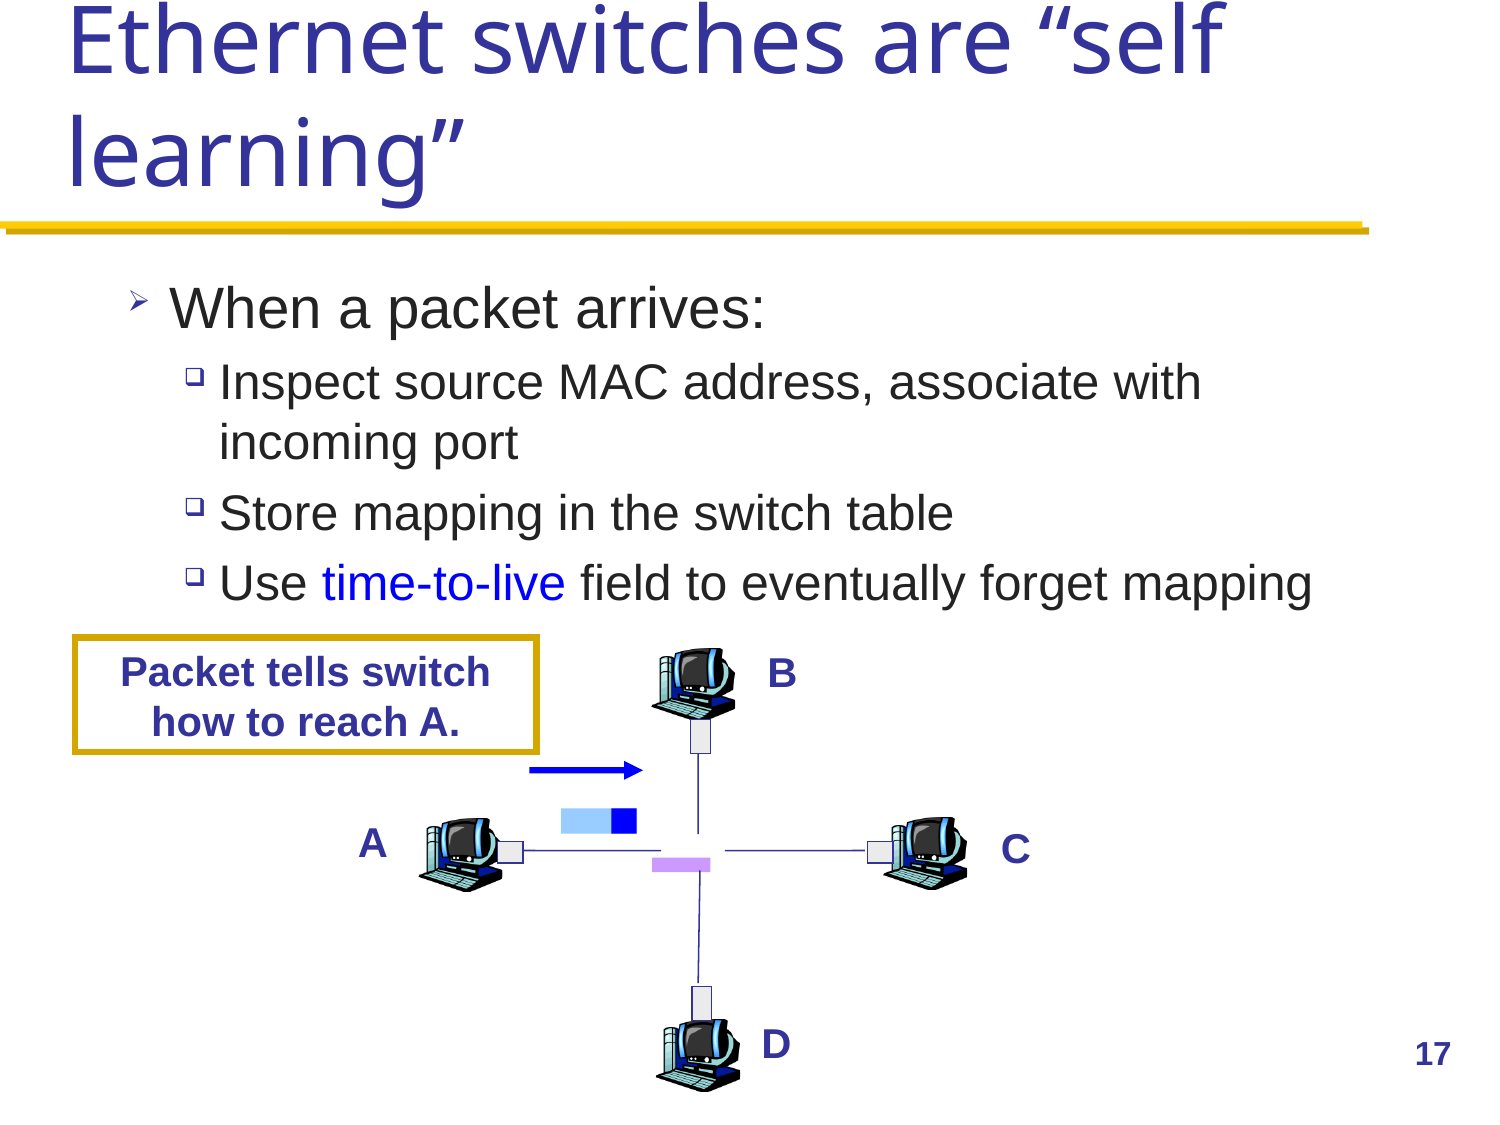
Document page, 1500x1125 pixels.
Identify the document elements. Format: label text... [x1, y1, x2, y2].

text_box [507, 841, 523, 863]
slide_number 17 [1400, 1025, 1500, 1100]
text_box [655, 1017, 741, 1092]
text_box [652, 857, 711, 873]
text_box [529, 764, 643, 777]
text_box Packet tells switch how to reach A. [74, 637, 537, 753]
title Ethernet switches are “self learning” [49, 24, 1451, 213]
text_box [867, 841, 877, 863]
text_box A [343, 808, 404, 873]
text_box [690, 730, 711, 754]
text_box [611, 808, 637, 834]
text_box B [752, 638, 813, 703]
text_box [650, 647, 736, 722]
list When a packet arrives: Inspect source MAC address, associate with incoming port Store mapping in the switch table Use time-to-live field to eventually forget mapping [112, 262, 1413, 988]
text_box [882, 815, 968, 890]
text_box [418, 817, 503, 892]
text_box D [746, 1009, 807, 1075]
text_box [561, 808, 611, 834]
text_box C [985, 814, 1047, 880]
text_box [691, 986, 712, 1016]
